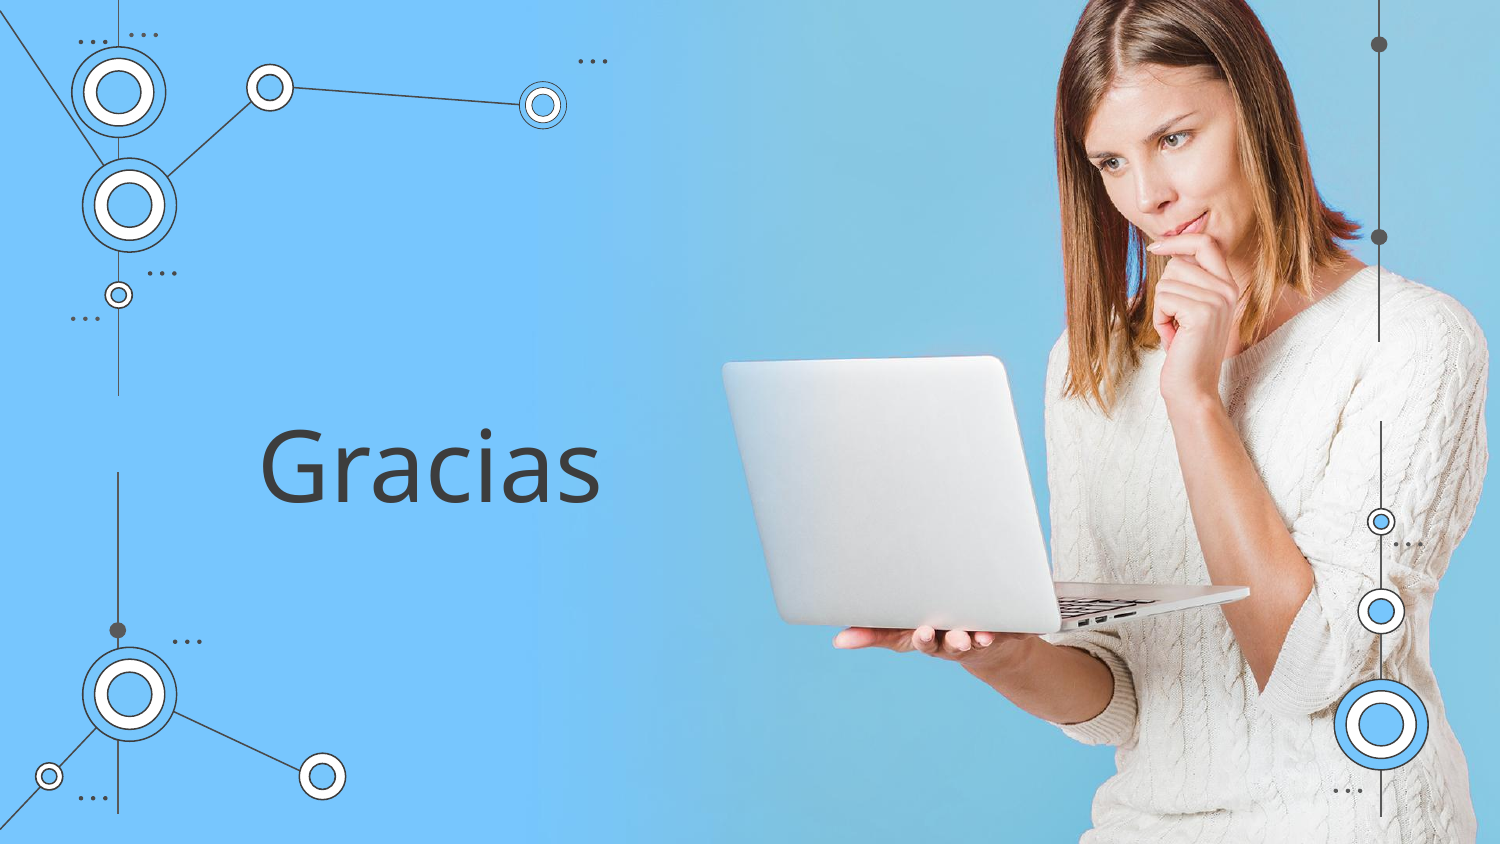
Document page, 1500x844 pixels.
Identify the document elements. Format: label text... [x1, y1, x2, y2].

title Gracias [146, 325, 715, 538]
picture [0, 0, 118, 164]
picture [0, 0, 1500, 844]
